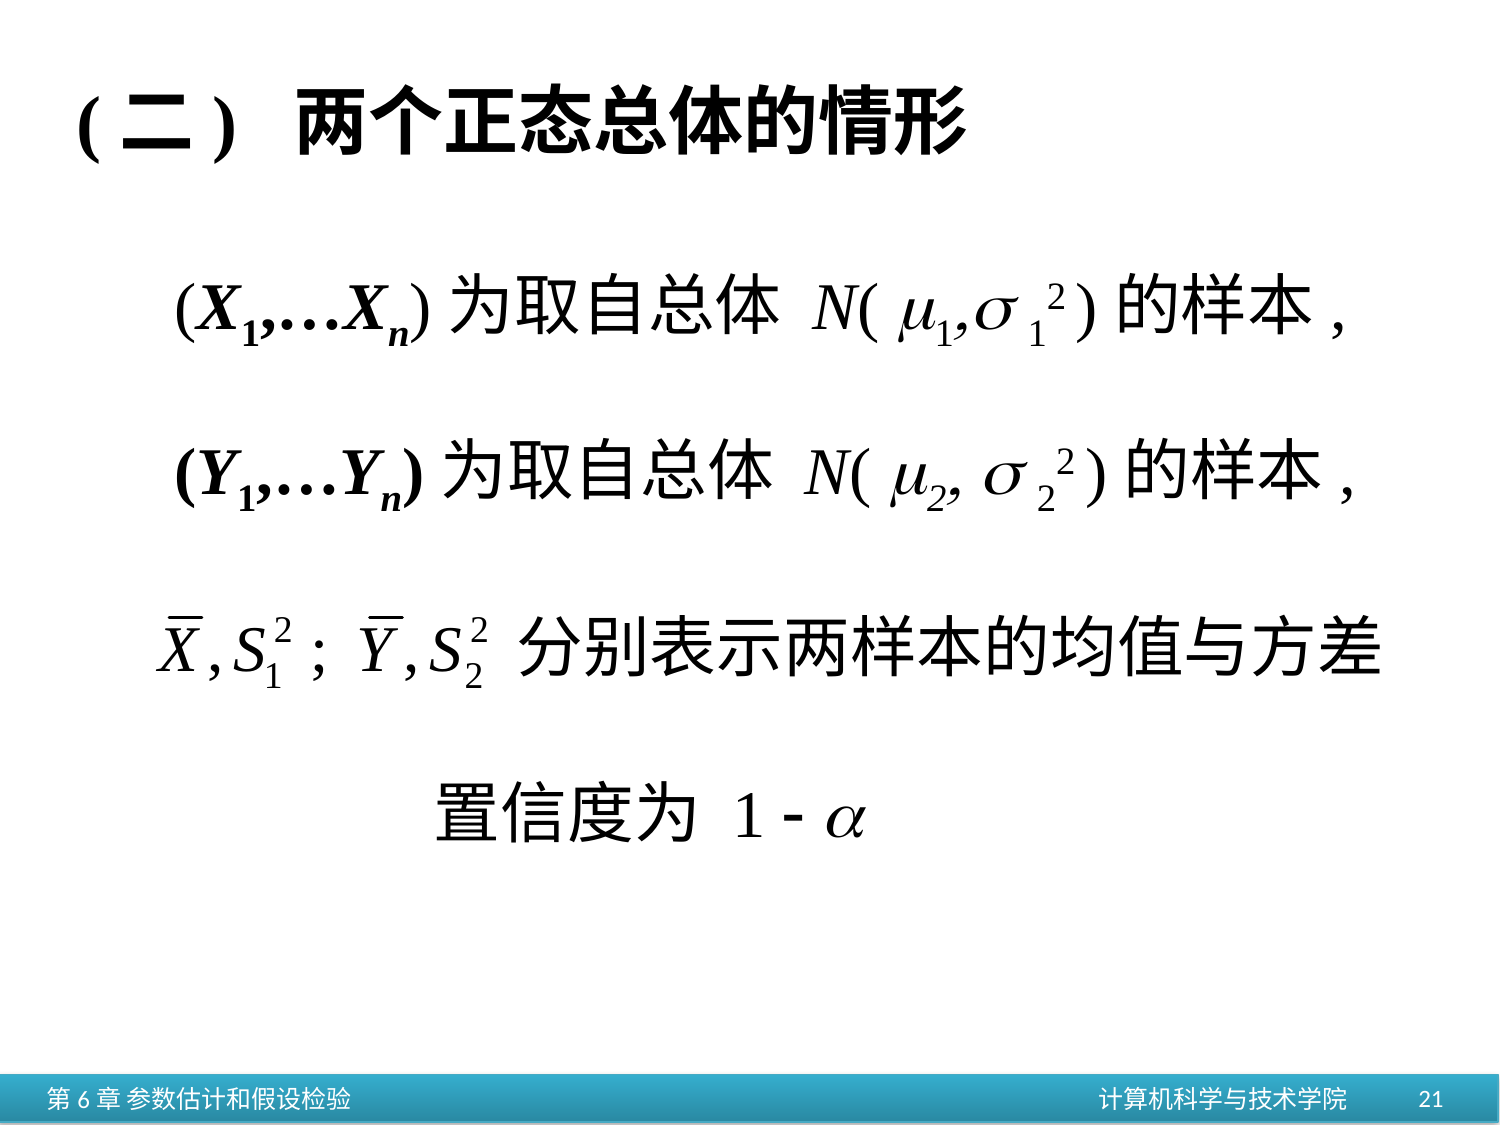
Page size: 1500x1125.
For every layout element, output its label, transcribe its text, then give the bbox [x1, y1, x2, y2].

text_box 分别表示两样本的均值与方差 [501, 597, 1399, 693]
text_box 置信度为 1   [419, 763, 879, 858]
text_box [142, 600, 503, 705]
text_box (X1,…Xn)为取自总体 N( 1 12 )的样本, [159, 255, 1365, 362]
text_box (二) 两个正态总体的情形 [61, 66, 983, 172]
text_box (Y1,…Yn)为取自总体 N( 2  22 )的样本, [159, 420, 1435, 527]
